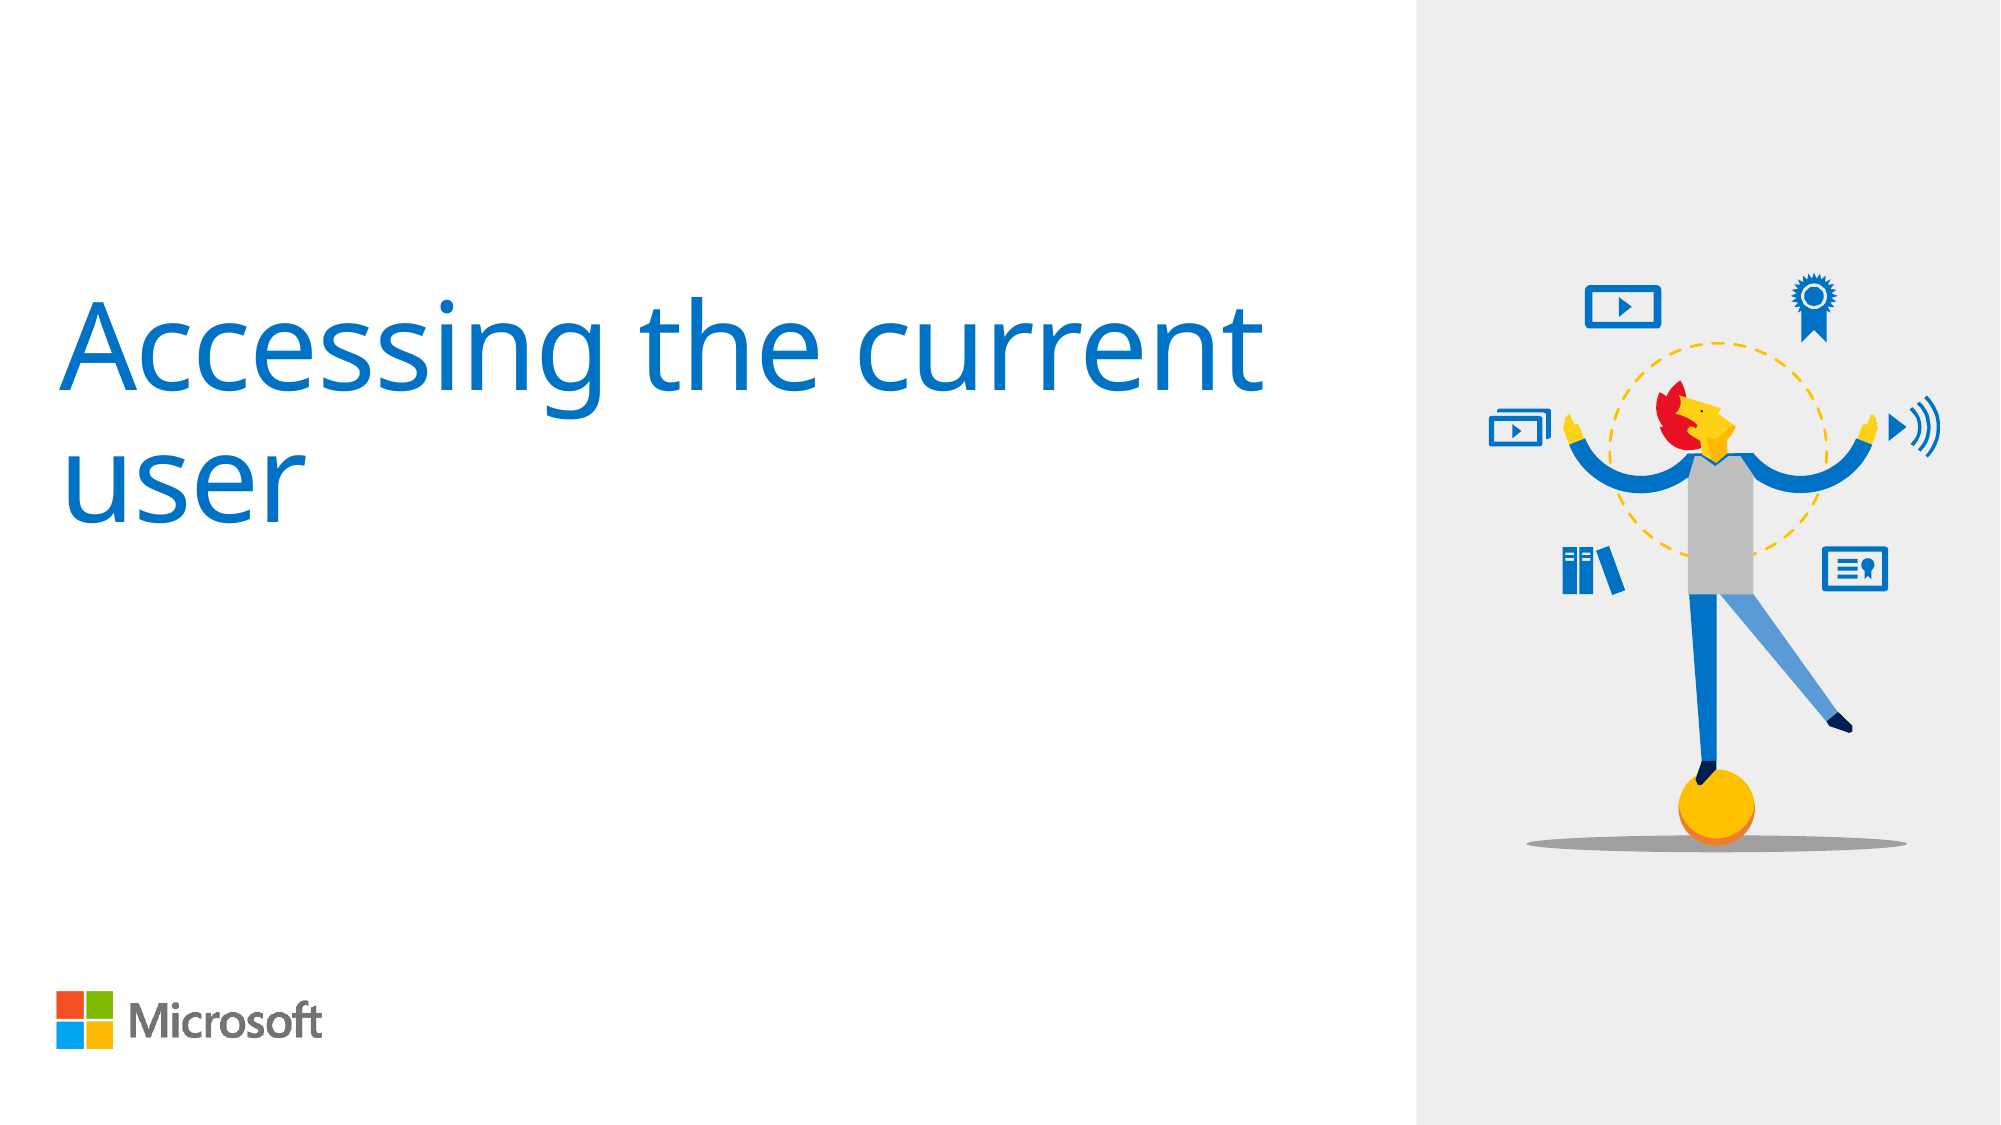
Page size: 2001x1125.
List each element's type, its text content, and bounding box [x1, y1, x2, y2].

title Accessing the current user [44, 269, 1401, 447]
picture [56, 991, 322, 1049]
